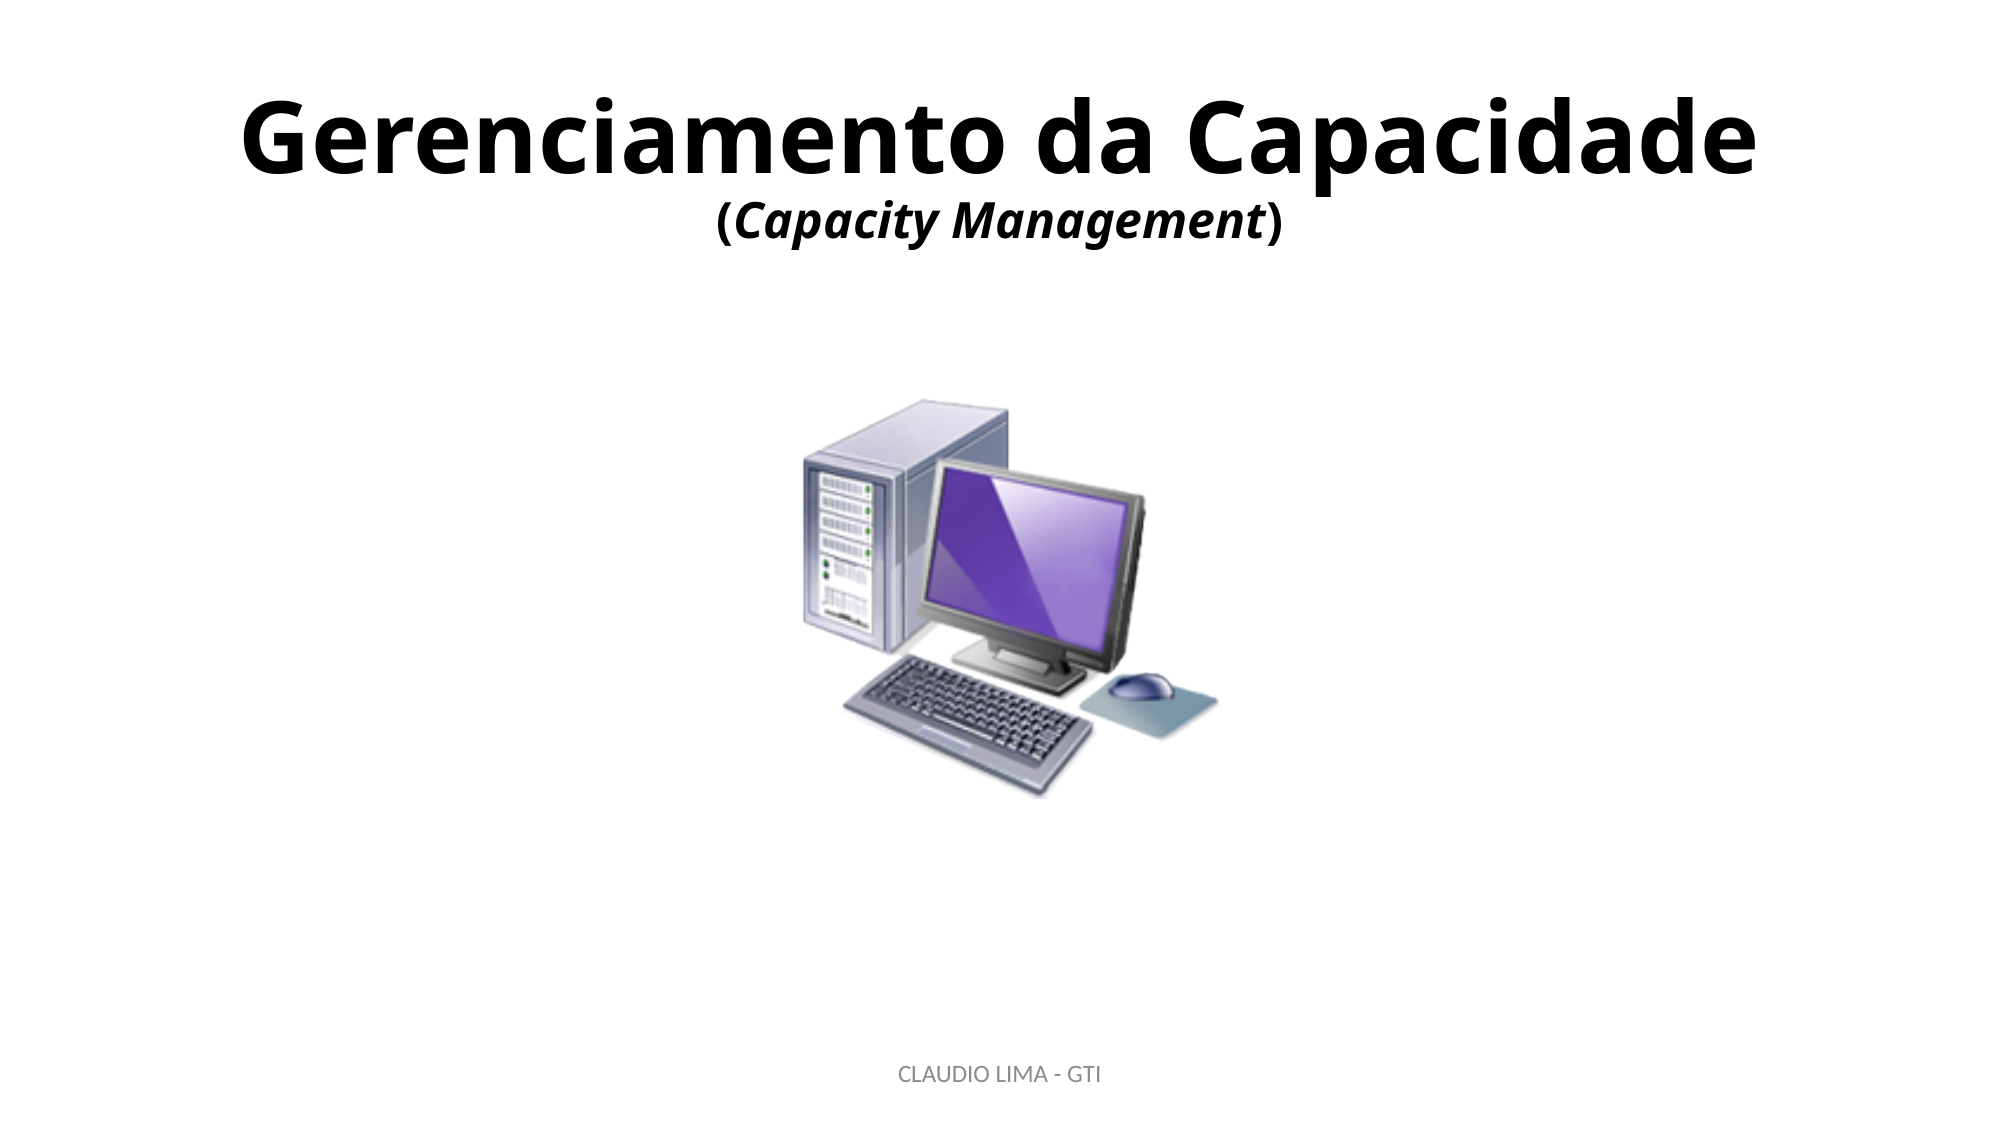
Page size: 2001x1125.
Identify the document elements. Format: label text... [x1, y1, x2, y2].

picture [799, 373, 1225, 799]
title Gerenciamento da Capacidade (Capacity Management) [0, 59, 2000, 278]
footer CLAUDIO LIMA - GTI [662, 1042, 1338, 1103]
